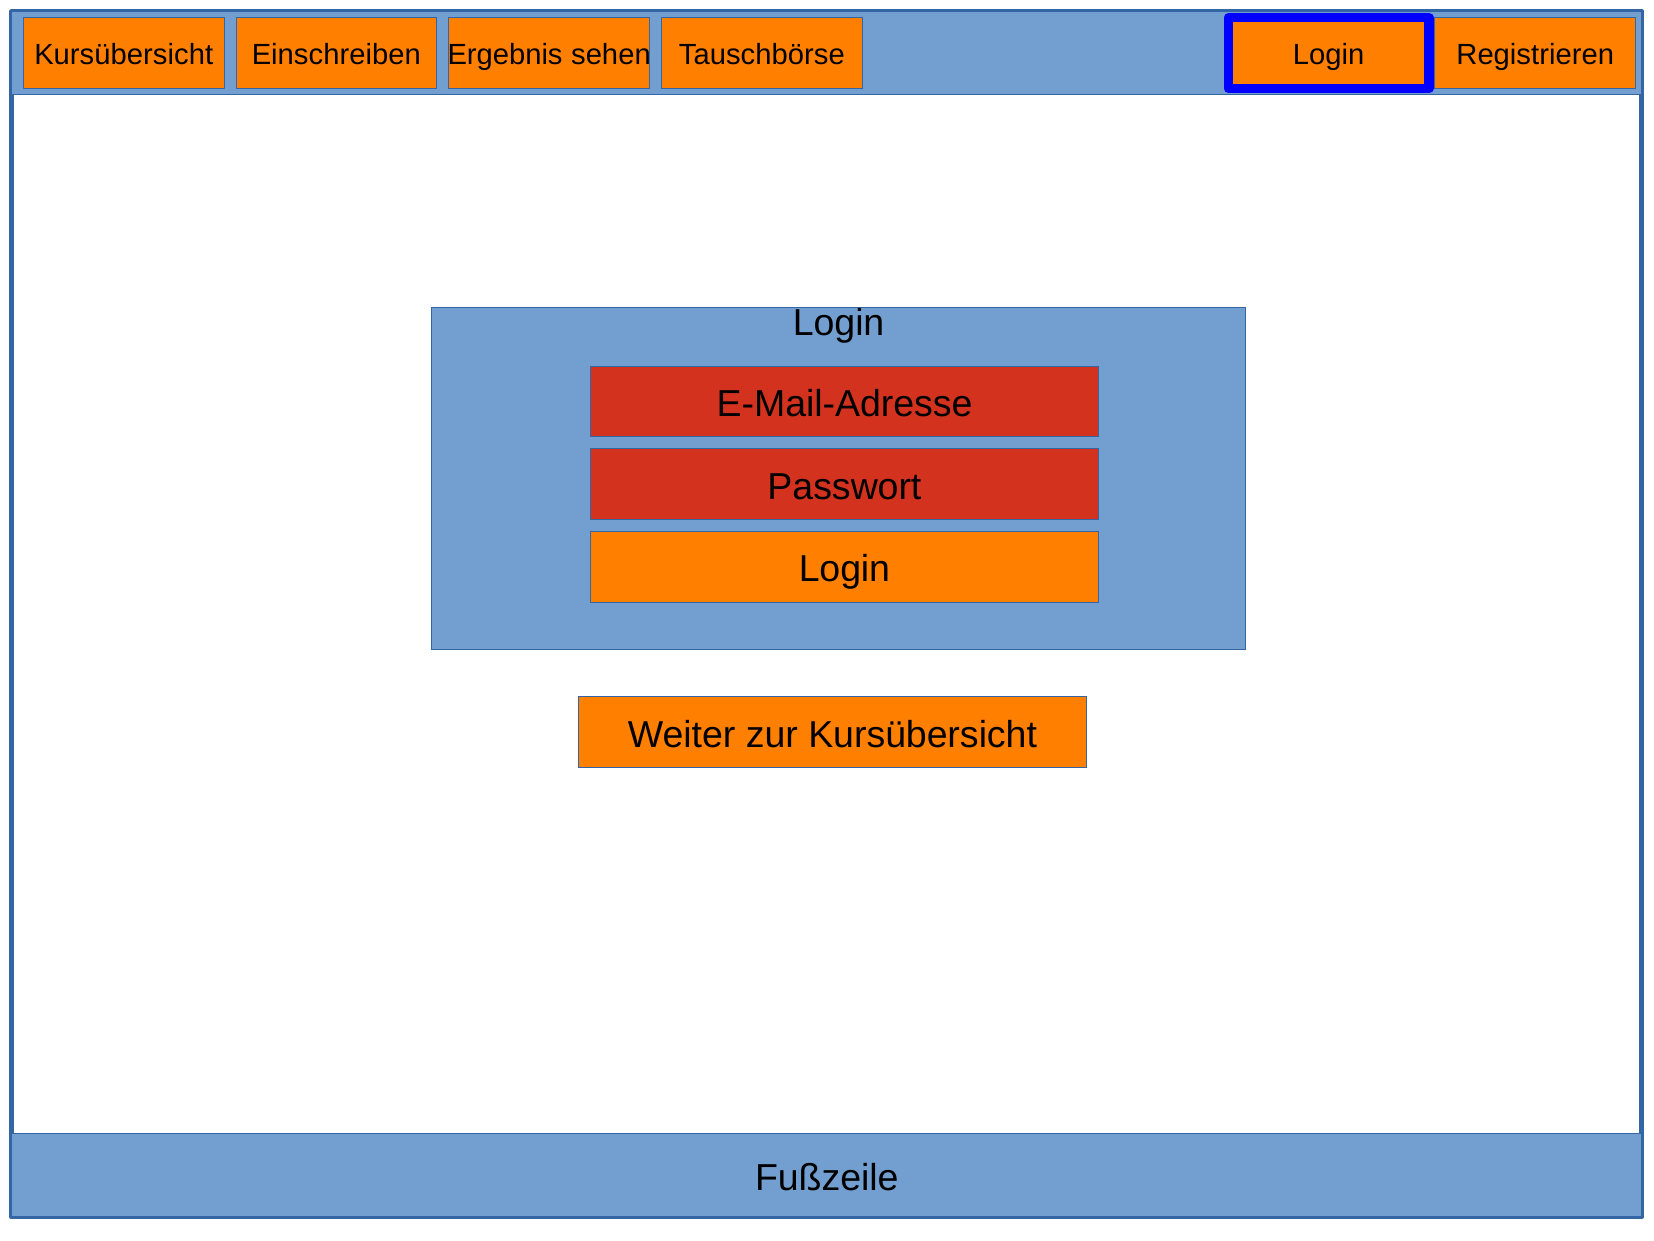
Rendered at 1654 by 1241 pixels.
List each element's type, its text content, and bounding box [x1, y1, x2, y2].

text_box [11, 95, 1642, 1133]
text_box Ergebnis sehen [448, 17, 650, 89]
text_box Tauschbörse [661, 17, 863, 89]
text_box Fußzeile [11, 1133, 1642, 1217]
text_box Login [1228, 17, 1430, 89]
text_box [11, 11, 1642, 95]
text_box Registrieren [1434, 17, 1636, 89]
text_box Einschreiben [236, 17, 437, 89]
text_box Kursübersicht [23, 17, 225, 89]
